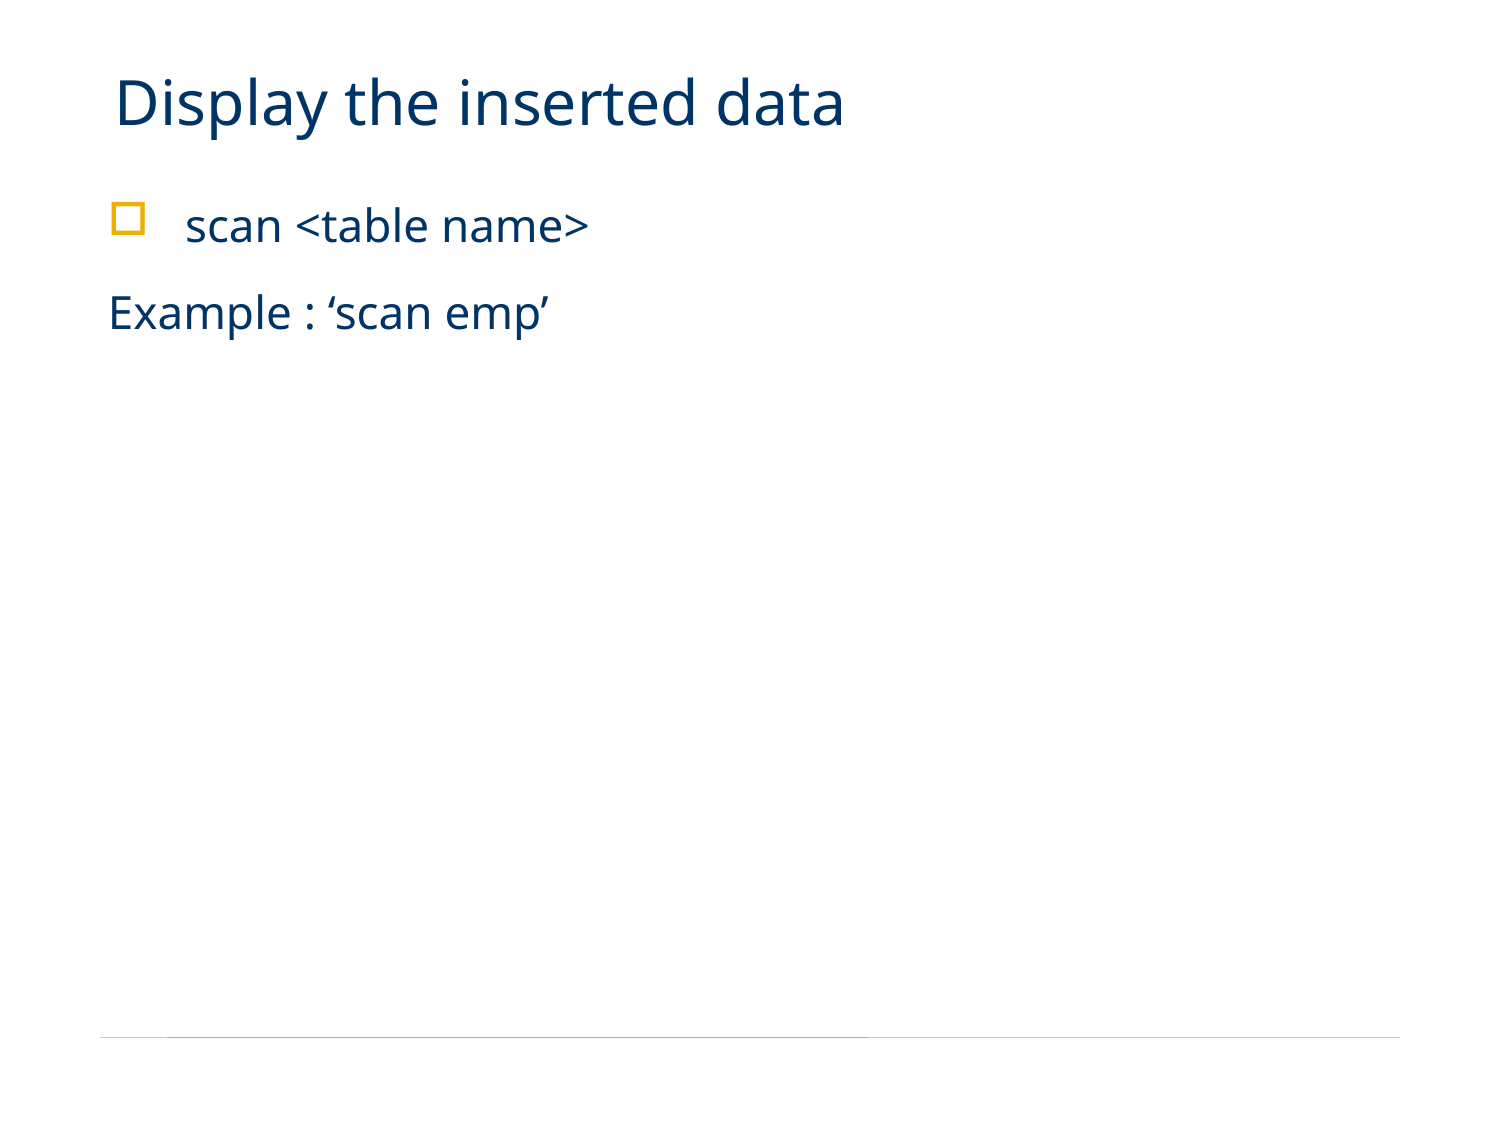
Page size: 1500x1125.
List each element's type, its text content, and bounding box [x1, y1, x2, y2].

list scan <table name> Example : ‘scan emp’ [92, 189, 1406, 1013]
title Display the inserted data [99, 24, 1413, 146]
